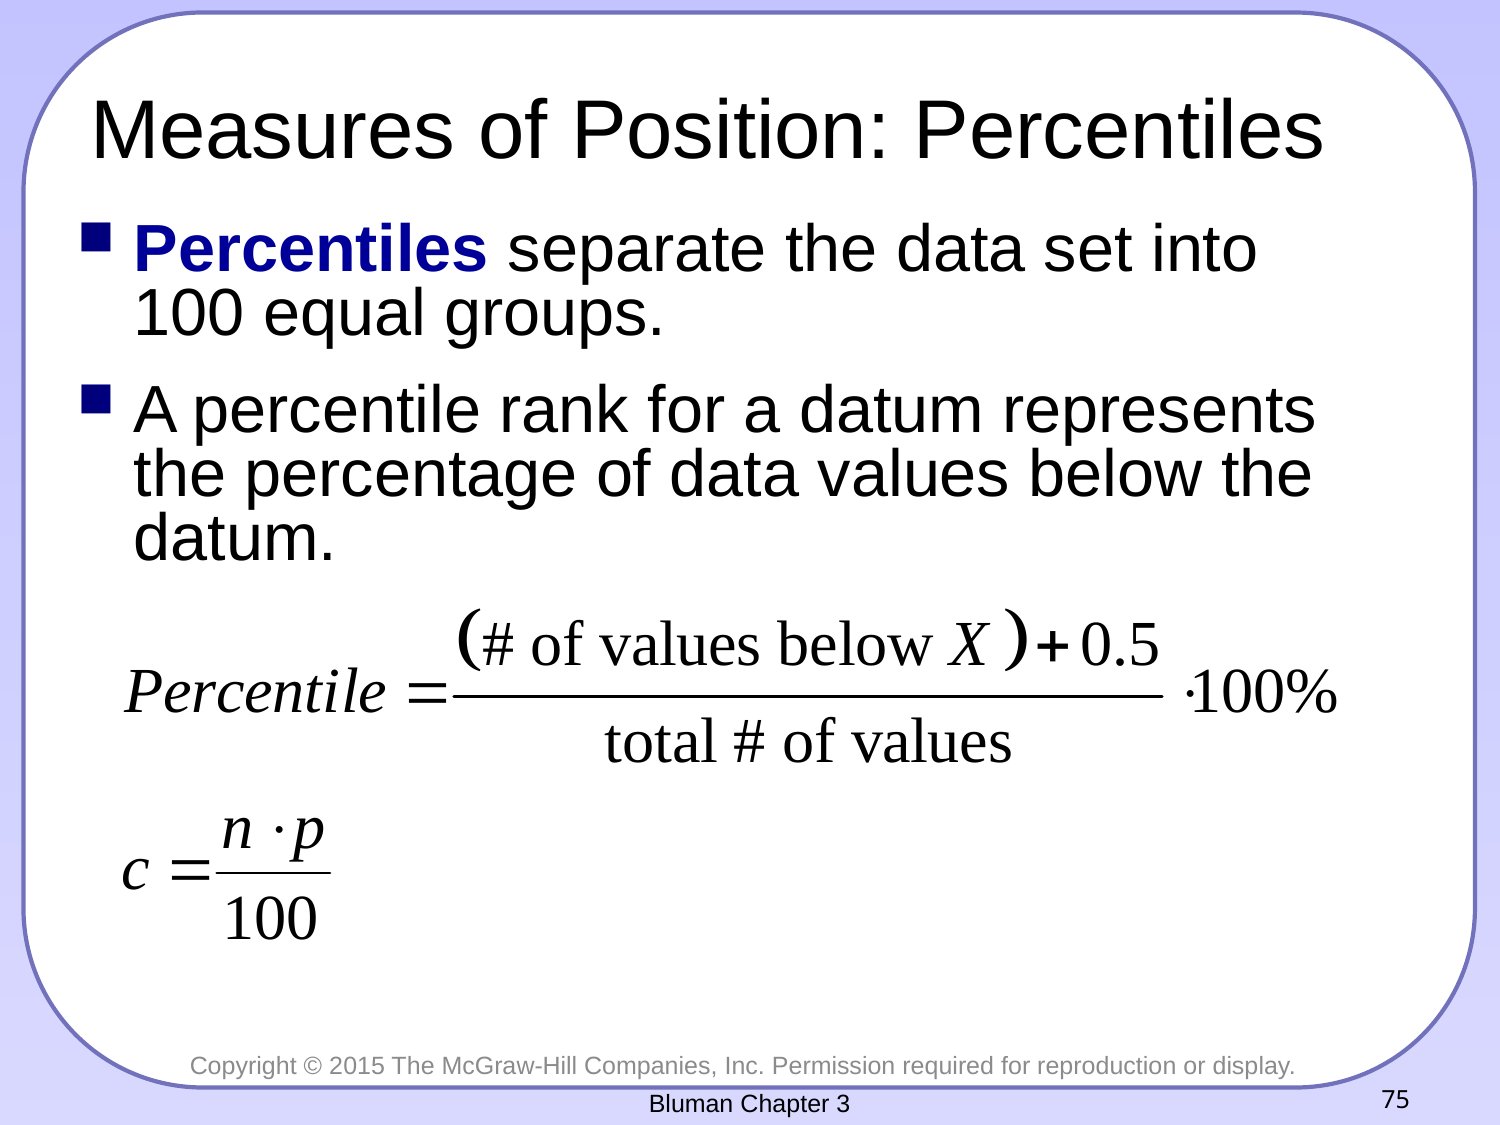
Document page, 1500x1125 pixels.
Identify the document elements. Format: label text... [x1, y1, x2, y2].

title Measures of Position: Percentiles [75, 50, 1425, 200]
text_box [112, 599, 1351, 777]
list Percentiles separate the data set into 100 equal groups. A percentile rank for a datum represents the percentage of data values below the datum. [62, 212, 1400, 600]
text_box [112, 787, 344, 954]
slide_number 75 [1074, 1049, 1426, 1125]
footer Bluman Chapter 3 [512, 1049, 988, 1125]
